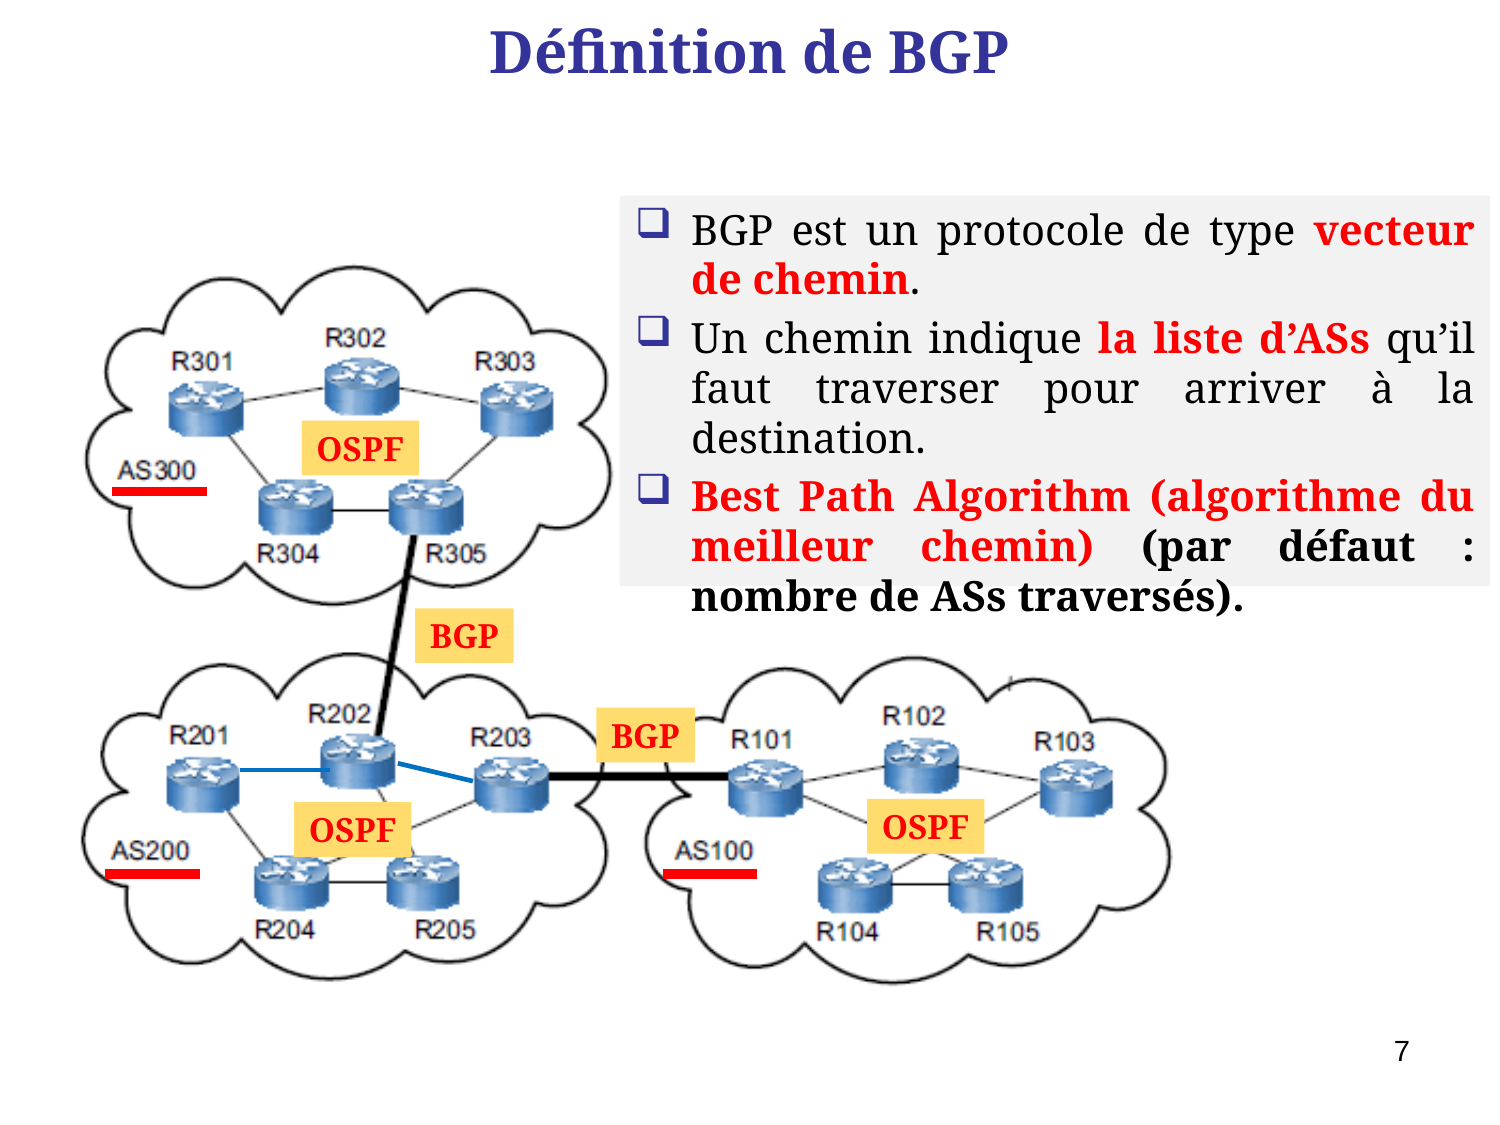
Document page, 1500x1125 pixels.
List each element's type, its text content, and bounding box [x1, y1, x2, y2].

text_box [5, 260, 1188, 1012]
title Définition de BGP [75, 9, 1425, 91]
list BGP est un protocole de type vecteur de chemin. Un chemin indique la liste d’ASs qu’il faut traverser pour arriver à la destination. Best Path Algorithm (algorithme du meilleur chemin) (par défaut : nombre de ASs traversés). [619, 195, 1490, 587]
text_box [397, 762, 474, 782]
slide_number 7 [1074, 1024, 1426, 1103]
